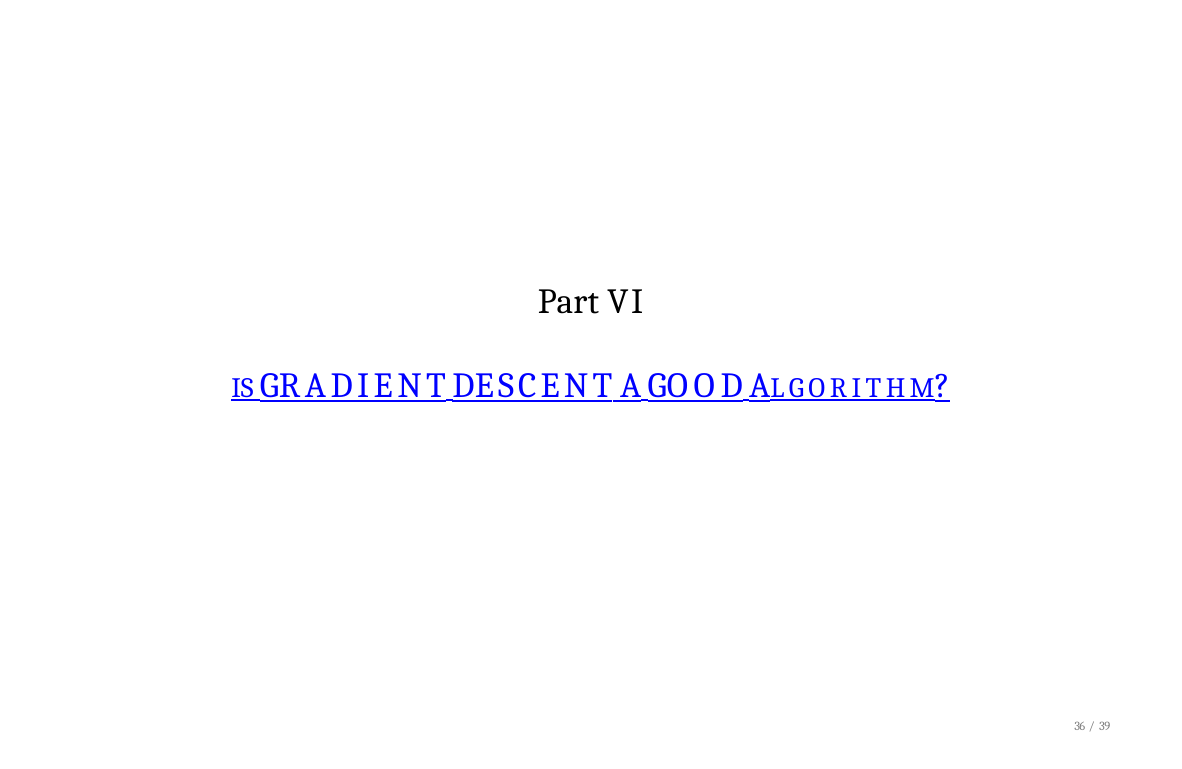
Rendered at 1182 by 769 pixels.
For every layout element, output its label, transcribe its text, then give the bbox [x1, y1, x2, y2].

text_box Part VI IS GRADIENT DESCENT A GOOD ALGORITHM? [215, 275, 966, 405]
slide_number 36 / 39 [1068, 716, 1124, 769]
